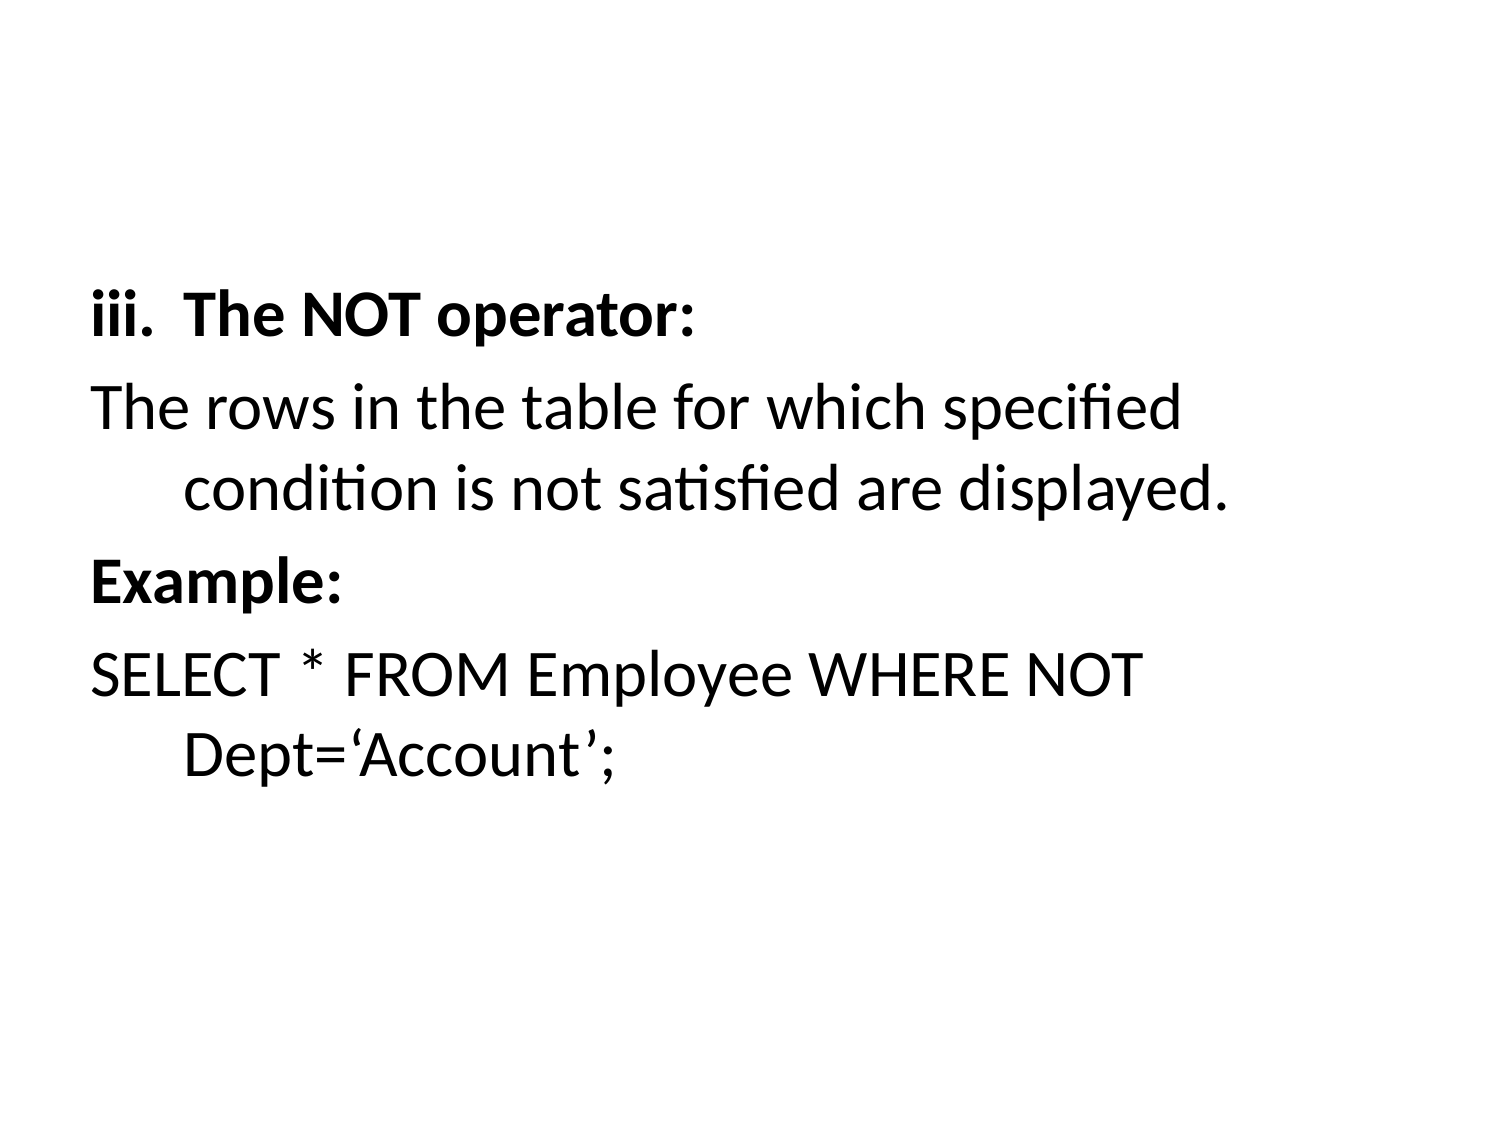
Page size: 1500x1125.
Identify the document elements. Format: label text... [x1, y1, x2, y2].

list The NOT operator: The rows in the table for which specified condition is not satisfied are displayed. Example: SELECT * FROM Employee WHERE NOT Dept=‘Account’; [75, 262, 1425, 1005]
